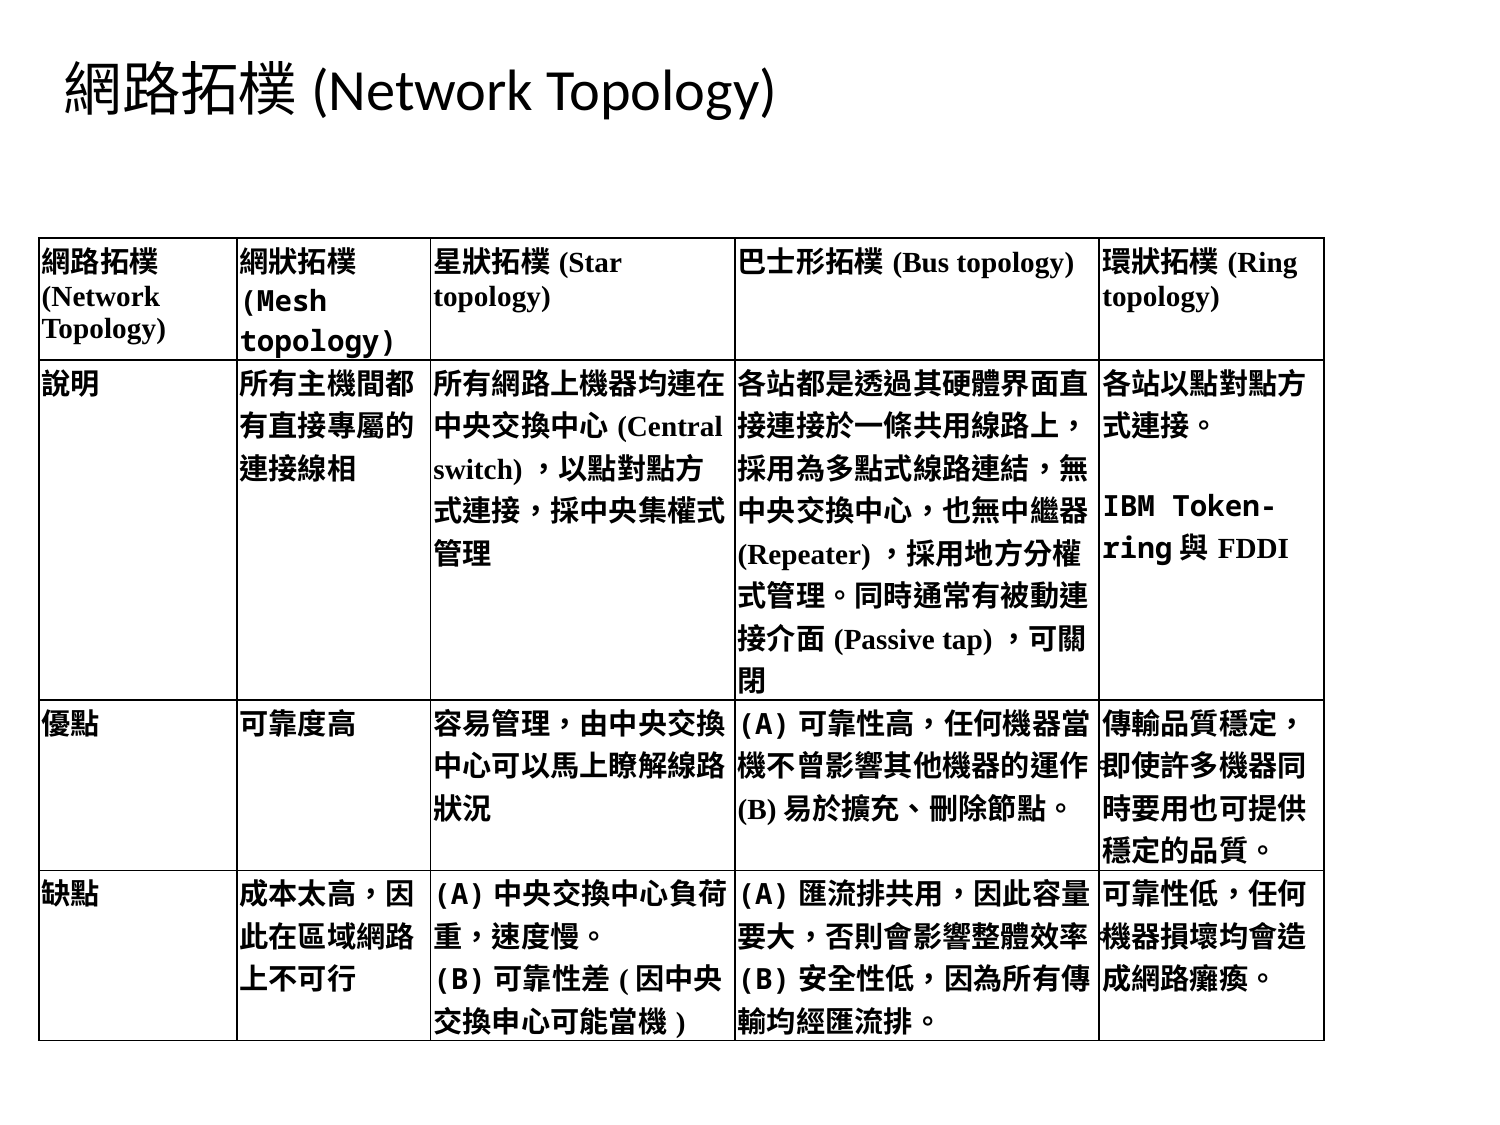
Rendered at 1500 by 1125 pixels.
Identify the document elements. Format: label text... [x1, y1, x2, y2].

table_cell 各站都是透過其硬體界面直接連接於一條共用線路上，採用為多點式線路連結，無中央交換中心，也無中繼器(Repeater)，採用地方分權式管理。同時通常有被動連接介面(Passive tap)，可關閉 [736, 361, 1098, 699]
table_cell 可靠度高 [238, 701, 430, 870]
table_cell (A)匯流排共用，因此容量要大，否則會影響整體效率。 (B)安全性低，因為所有傳輸均經匯流排。 [736, 871, 1098, 1040]
table_cell 缺點 [40, 871, 236, 1040]
table_header 星狀拓樸(Star topology) [431, 239, 734, 359]
table_header 環狀拓樸(Ring topology) [1100, 239, 1323, 359]
table_cell 成本太高，因此在區域網路上不可行 [238, 871, 430, 1040]
table_cell 傳輸品質穩定，即使許多機器同時要用也可提供穩定的品質。 [1100, 701, 1323, 870]
table_cell 容易管理，由中央交換中心可以馬上瞭解線路狀況 [431, 701, 734, 870]
table_cell 所有主機間都有直接專屬的連接線相 [238, 361, 430, 699]
table_cell 優點 [40, 701, 236, 870]
table_cell 各站以點對點方式連接。 IBM Token-ring與FDDI [1100, 361, 1323, 699]
table_cell 說明 [40, 361, 236, 699]
table_cell 所有網路上機器均連在中央交換中心(Central switch)，以點對點方式連接，採中央集權式管理 [431, 361, 734, 699]
text_box 網路拓樸(Network Topology) [49, 44, 792, 130]
table_header 網狀拓樸 (Mesh topology) [238, 239, 430, 359]
table_header 巴士形拓樸(Bus topology) [736, 239, 1098, 359]
table_cell 可靠性低，任何機器損壞均會造成網路癱瘓。 [1100, 871, 1323, 1040]
table_header 網路拓樸(Network Topology) [40, 239, 236, 359]
table_cell (A)中央交換中心負荷重，速度慢。 (B)可靠性差(因中央交換申心可能當機) [431, 871, 734, 1040]
table_cell (A)可靠性高，任何機器當機不曾影響其他機器的運作。(B)易於擴充、刪除節點。 [736, 701, 1098, 870]
